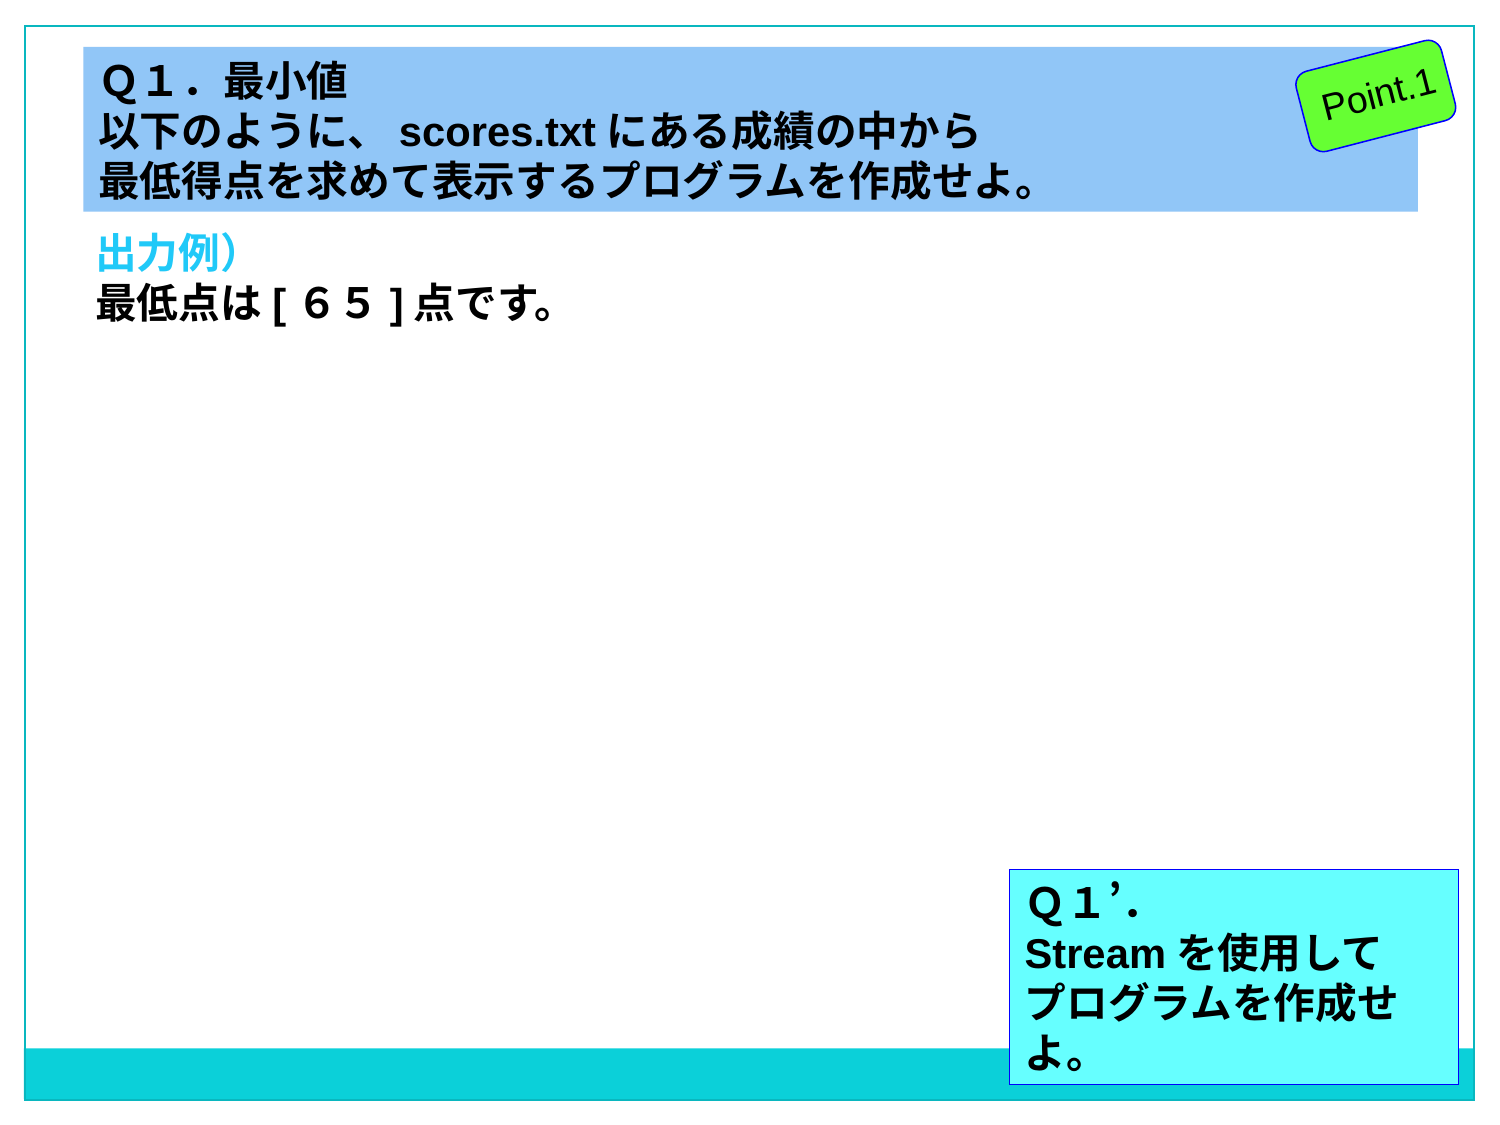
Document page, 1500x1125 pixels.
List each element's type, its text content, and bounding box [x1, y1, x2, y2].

text_box Ｑ１’． Streamを使用して プログラムを作成せよ。 [1009, 869, 1459, 1085]
text_box 出力例） 最低点は[６５]点です。 [80, 219, 1475, 335]
text_box Ｑ１．最小値 以下のように、scores.txtにある成績の中から 最低得点を求めて表示するプログラムを作成せよ。 [83, 46, 1418, 212]
text_box [1295, 40, 1456, 152]
text_box Point.1 [1300, 44, 1457, 140]
